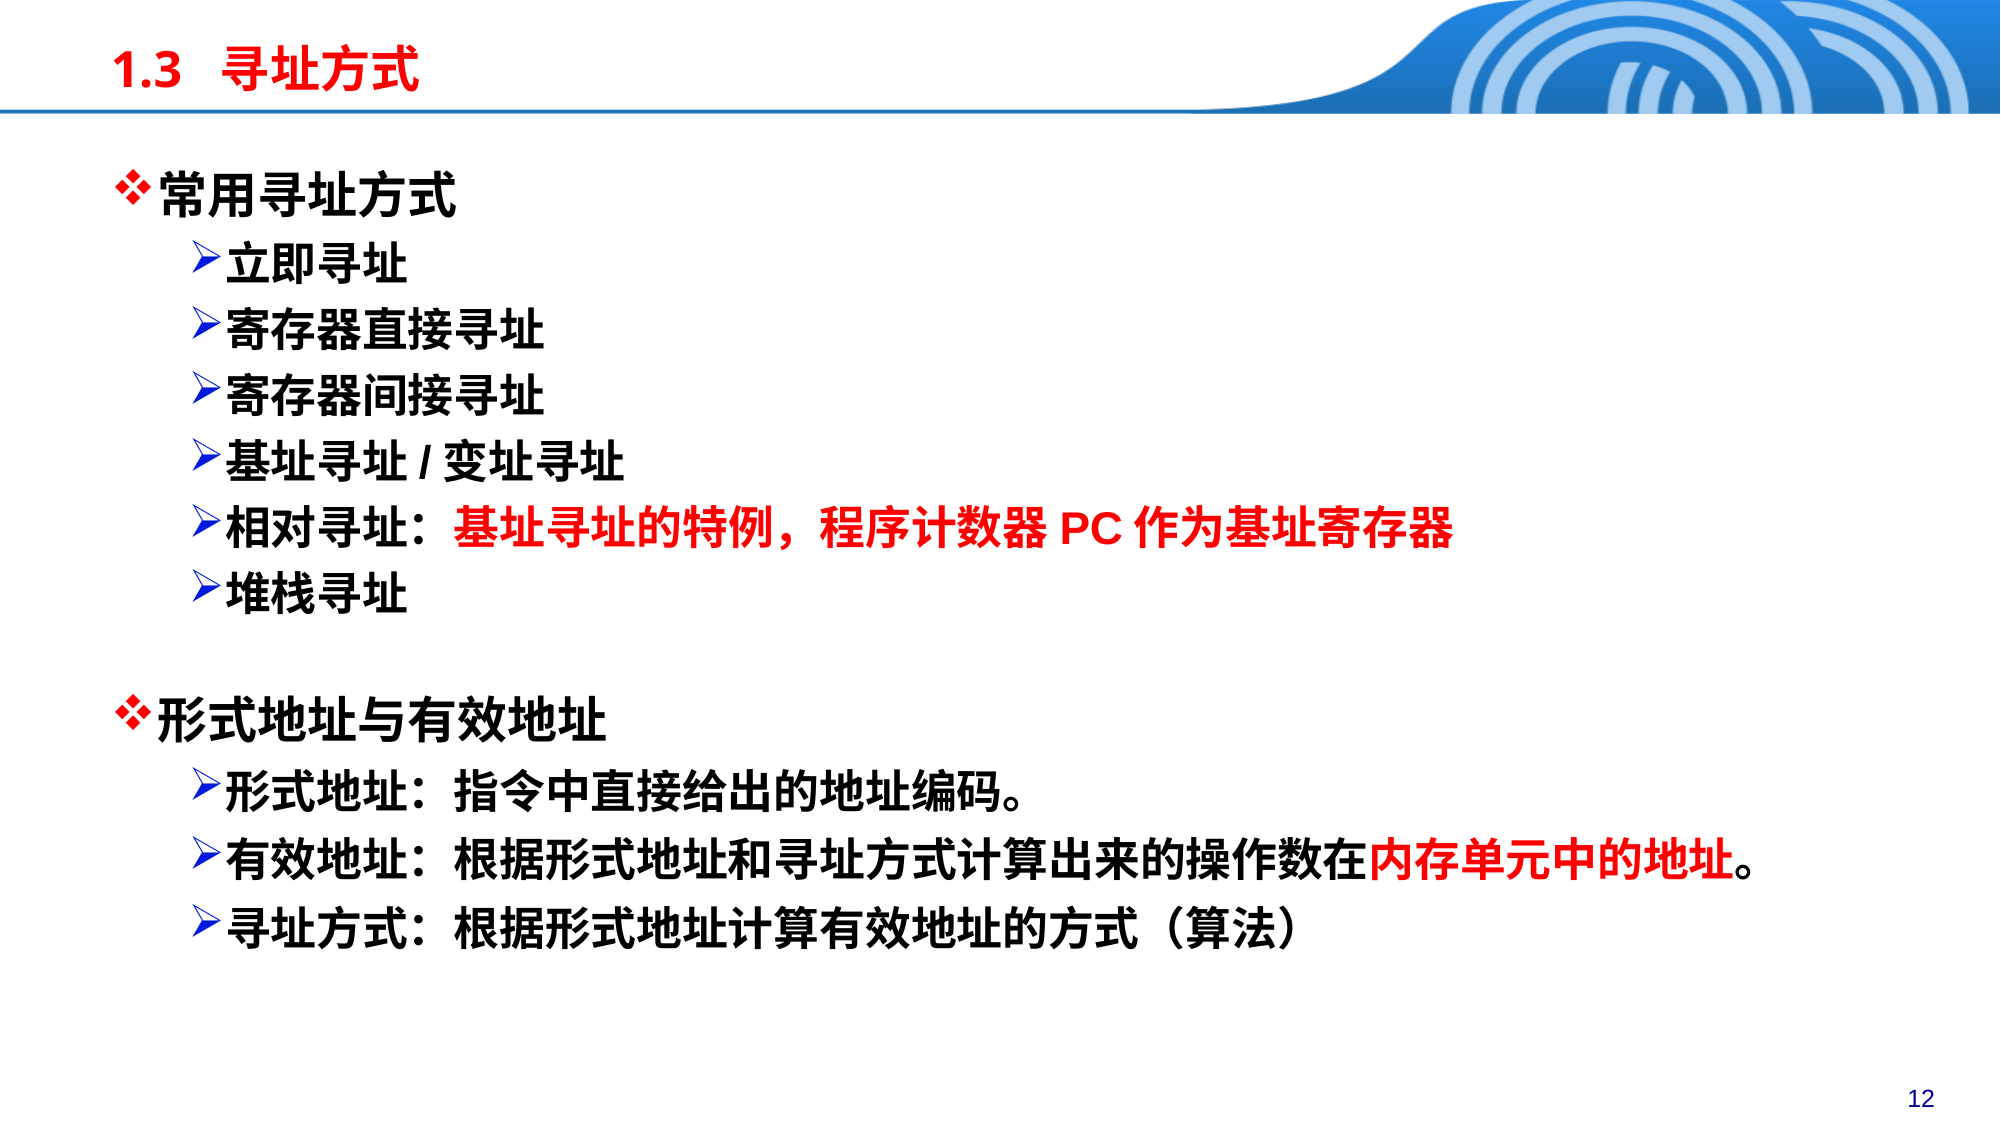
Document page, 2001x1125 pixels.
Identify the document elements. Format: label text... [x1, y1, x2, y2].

list 常用寻址方式 立即寻址 寄存器直接寻址 寄存器间接寻址 基址寻址/变址寻址 相对寻址：基址寻址的特例，程序计数器PC作为基址寄存器 堆栈寻址 形式地址与有效地址 形式地址：指令中直接给出的地址编码。 有效地址：根据形式地址和寻址方式计算出来的操作数在内存单元中的地址。 寻址方式：根据形式地址计算有效地址的方式（算法） [99, 147, 1981, 1082]
picture [0, 0, 2000, 114]
title 1.3 寻址方式 [99, 40, 1251, 103]
